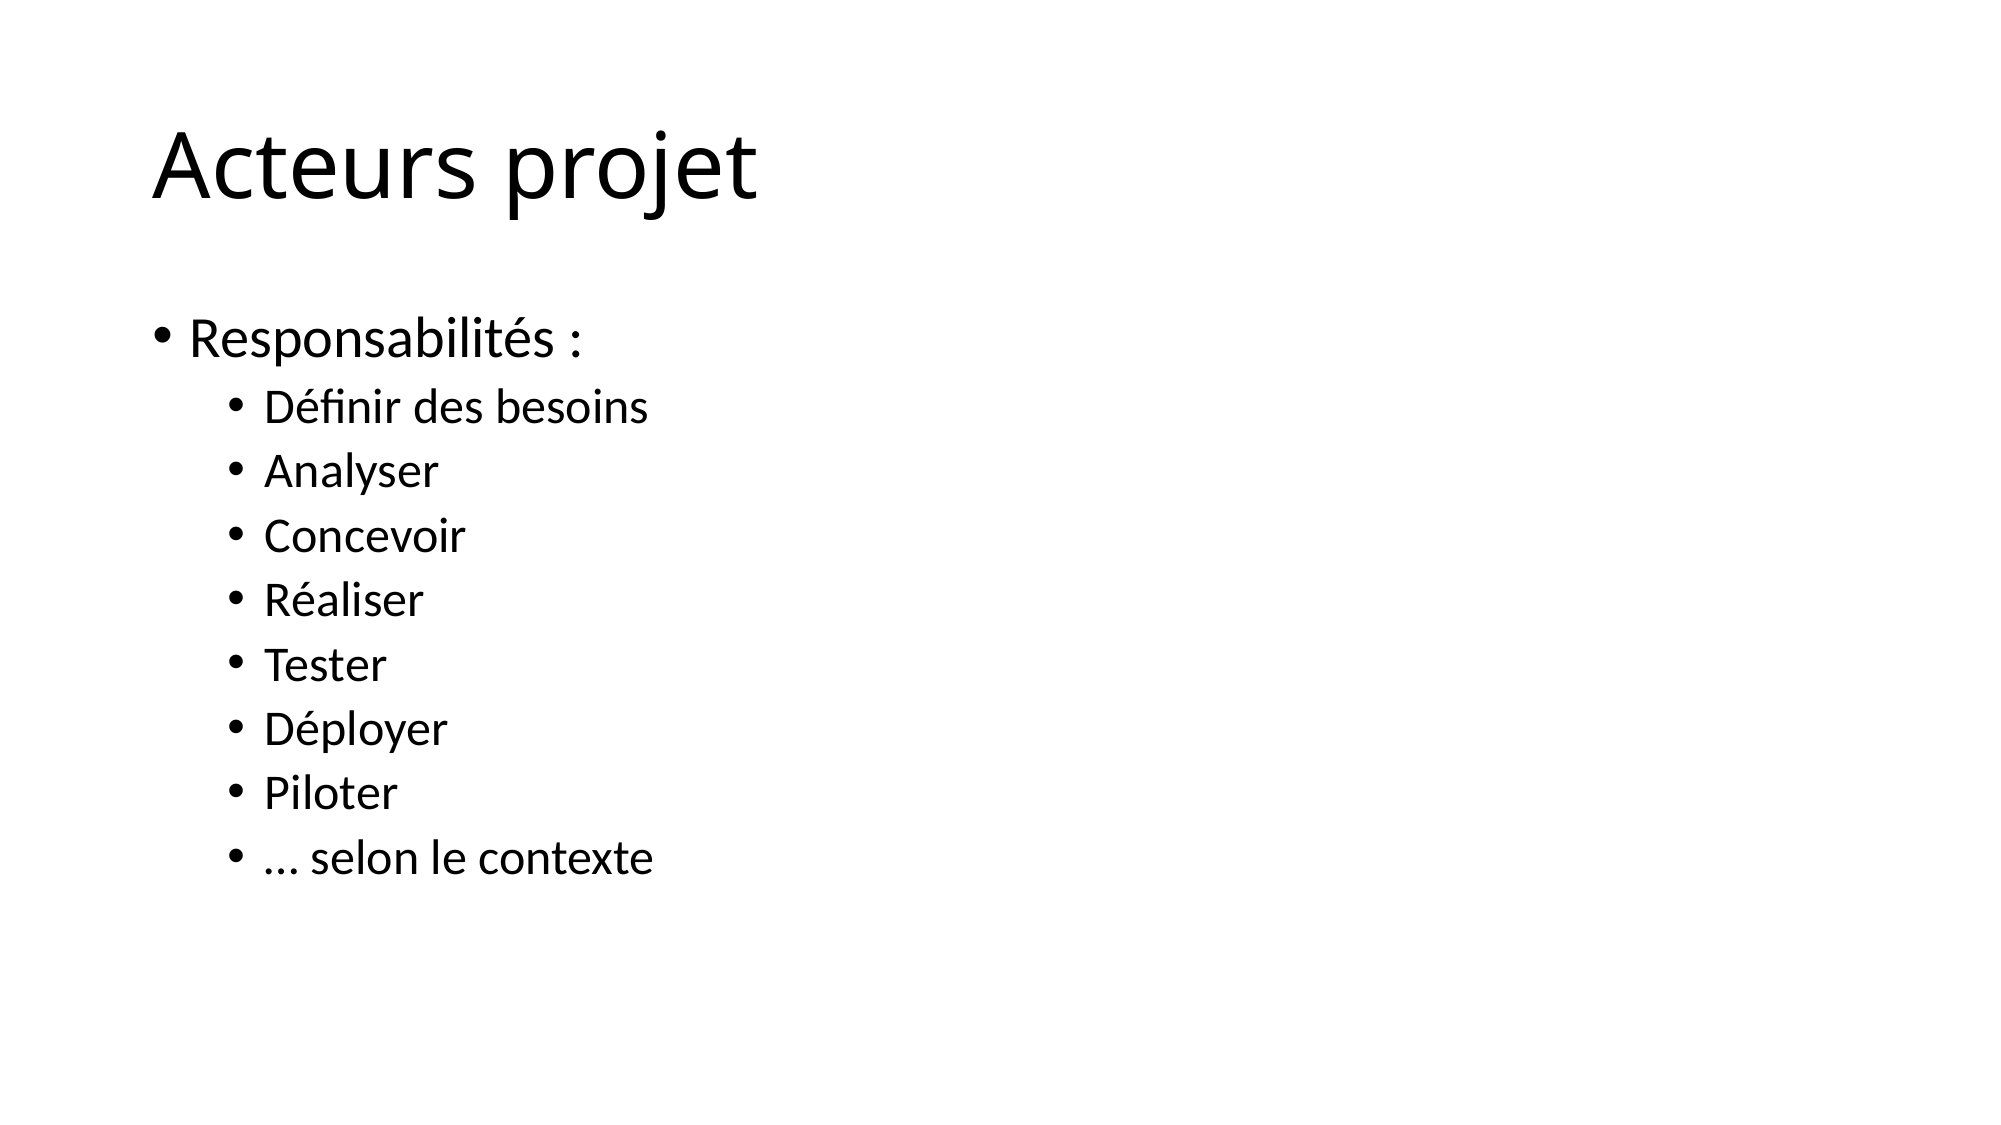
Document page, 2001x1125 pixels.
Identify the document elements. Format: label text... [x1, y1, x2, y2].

title Acteurs projet [137, 59, 1863, 278]
list Responsabilités : Définir des besoins Analyser Concevoir Réaliser Tester Déployer Piloter … selon le contexte [137, 299, 1863, 1014]
